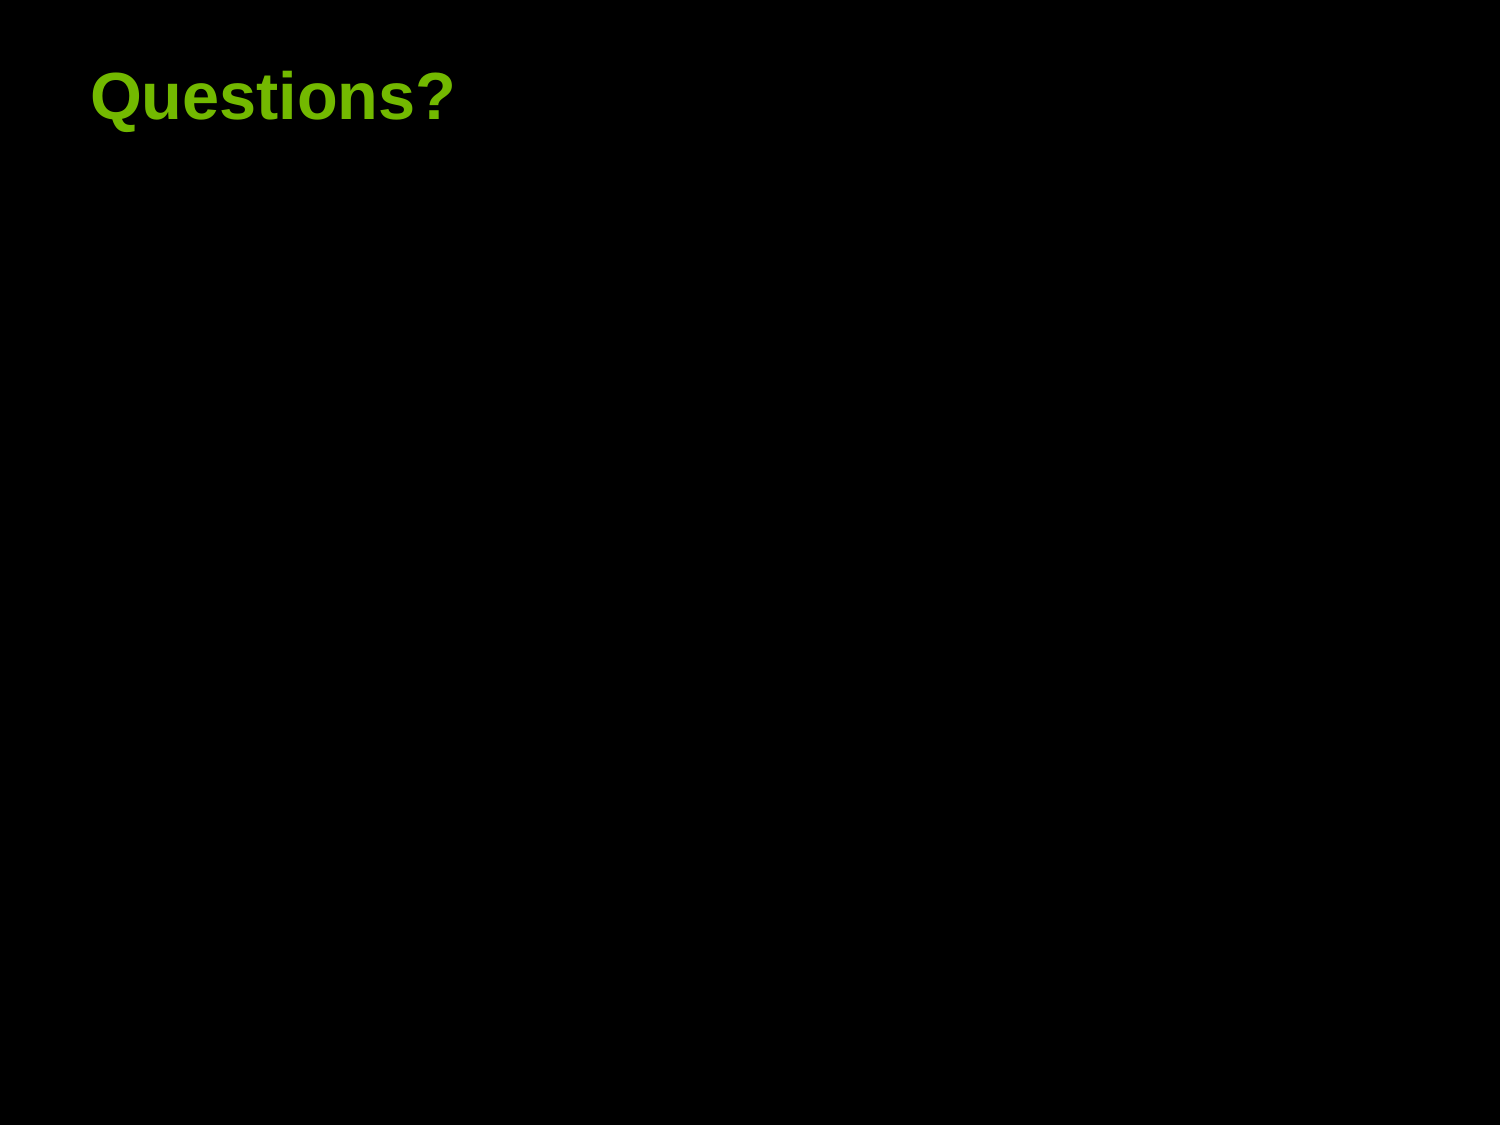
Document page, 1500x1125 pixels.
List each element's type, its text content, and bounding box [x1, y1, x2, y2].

title Questions? [74, 44, 1288, 141]
